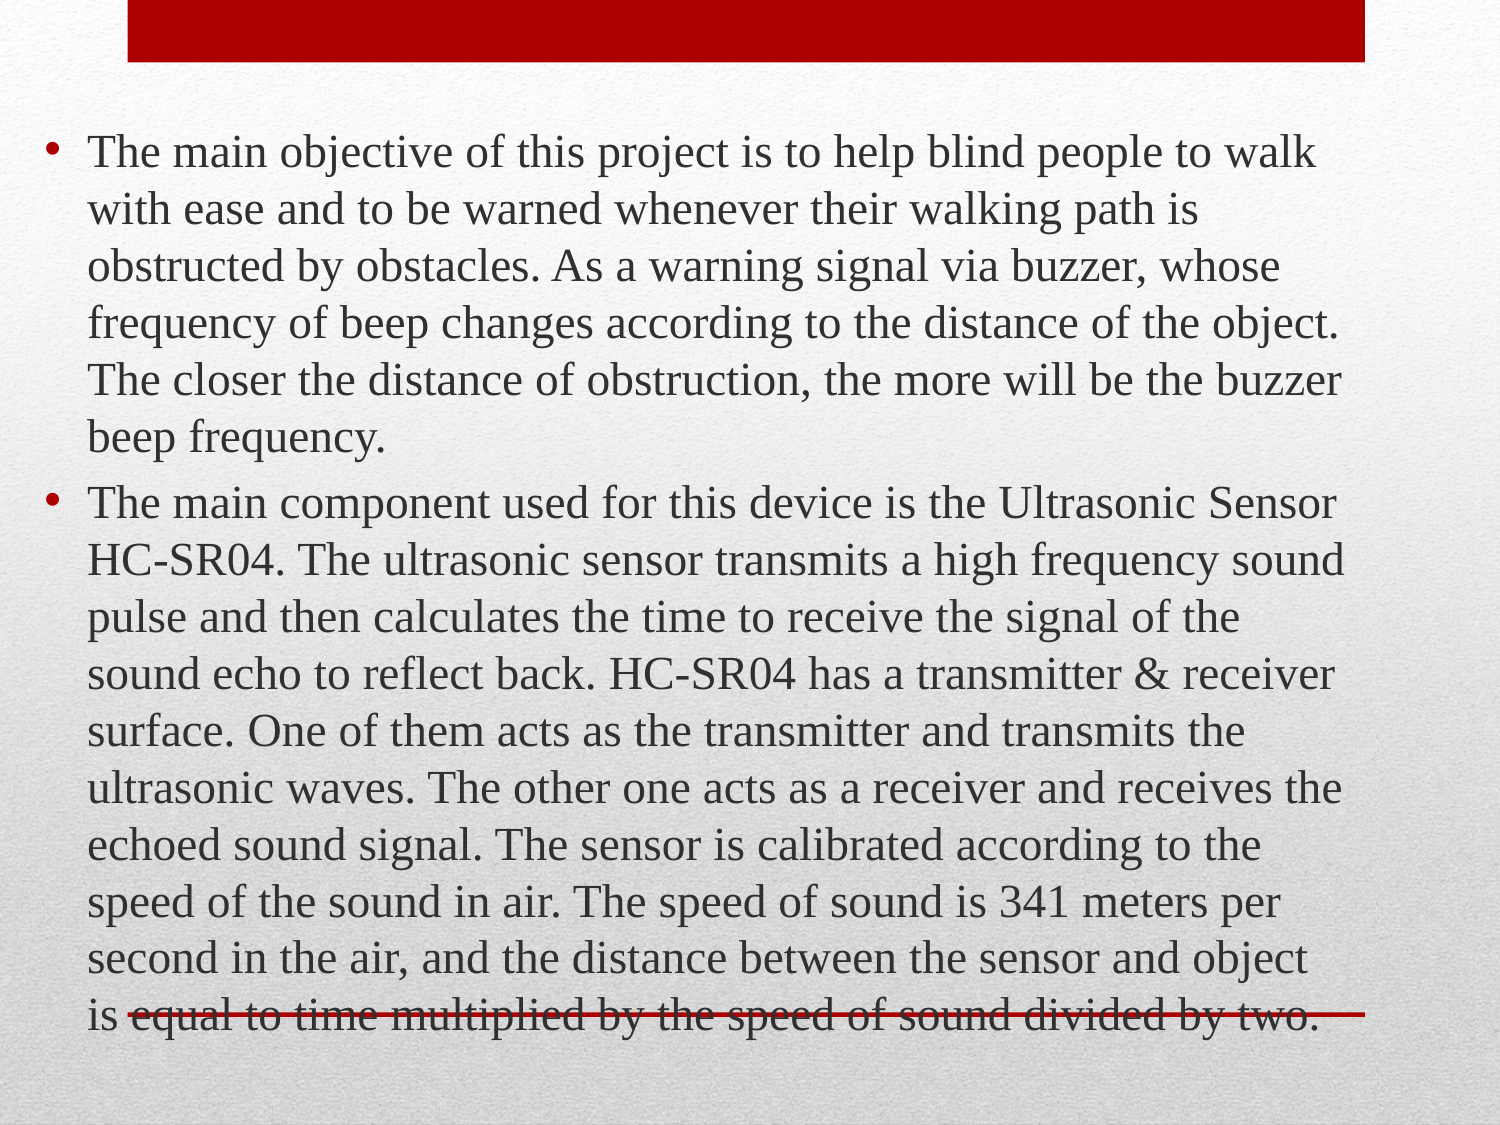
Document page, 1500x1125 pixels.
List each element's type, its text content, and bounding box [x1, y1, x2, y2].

list The main objective of this project is to help blind people to walk with ease and to be warned whenever their walking path is obstructed by obstacles. As a warning signal via buzzer, whose frequency of beep changes according to the distance of the object. The closer the distance of obstruction, the more will be the buzzer beep frequency. The main component used for this device is the Ultrasonic Sensor HC-SR04. The ultrasonic sensor transmits a high frequency sound pulse and then calculates the time to receive the signal of the sound echo to reflect back. HC-SR04 has a transmitter & receiver surface. One of them acts as the transmitter and transmits the ultrasonic waves. The other one acts as a receiver and receives the echoed sound signal. The sensor is calibrated according to the speed of the sound in air. The speed of sound is 341 meters per second in the air, and the distance between the sensor and object is equal to time multiplied by the speed of sound divided by two. [29, 112, 1363, 1106]
